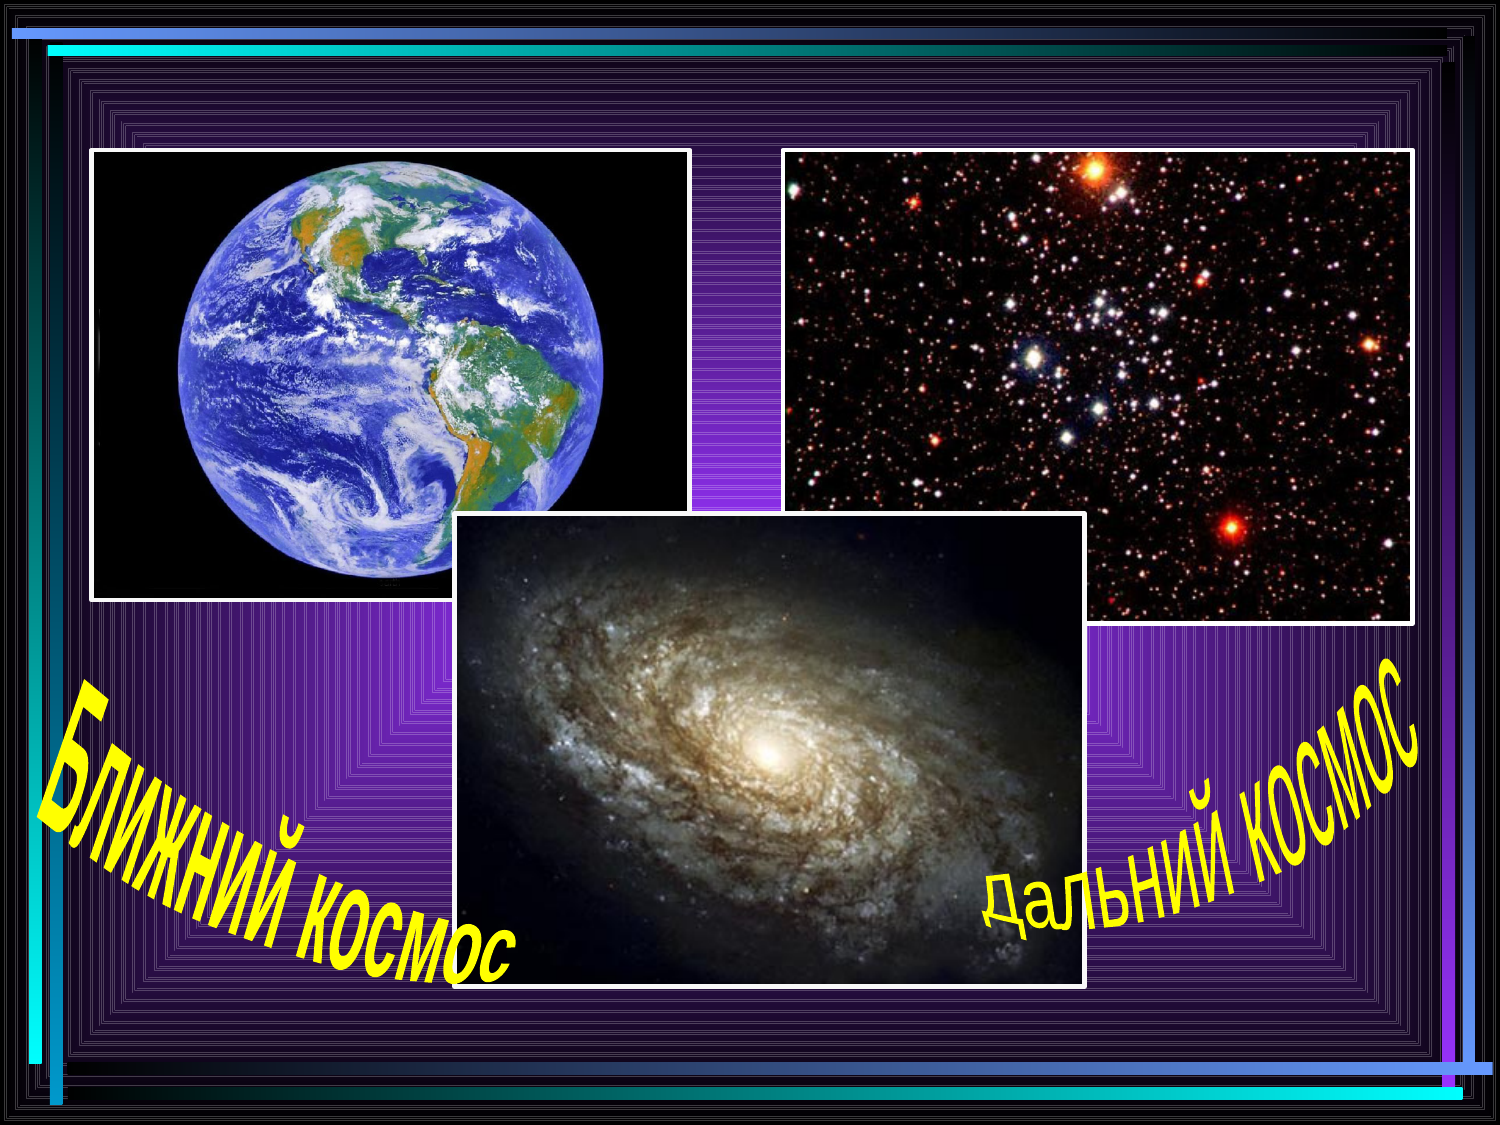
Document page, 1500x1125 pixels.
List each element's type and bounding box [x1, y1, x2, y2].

picture [93, 152, 1411, 985]
picture [50, 747, 62, 832]
